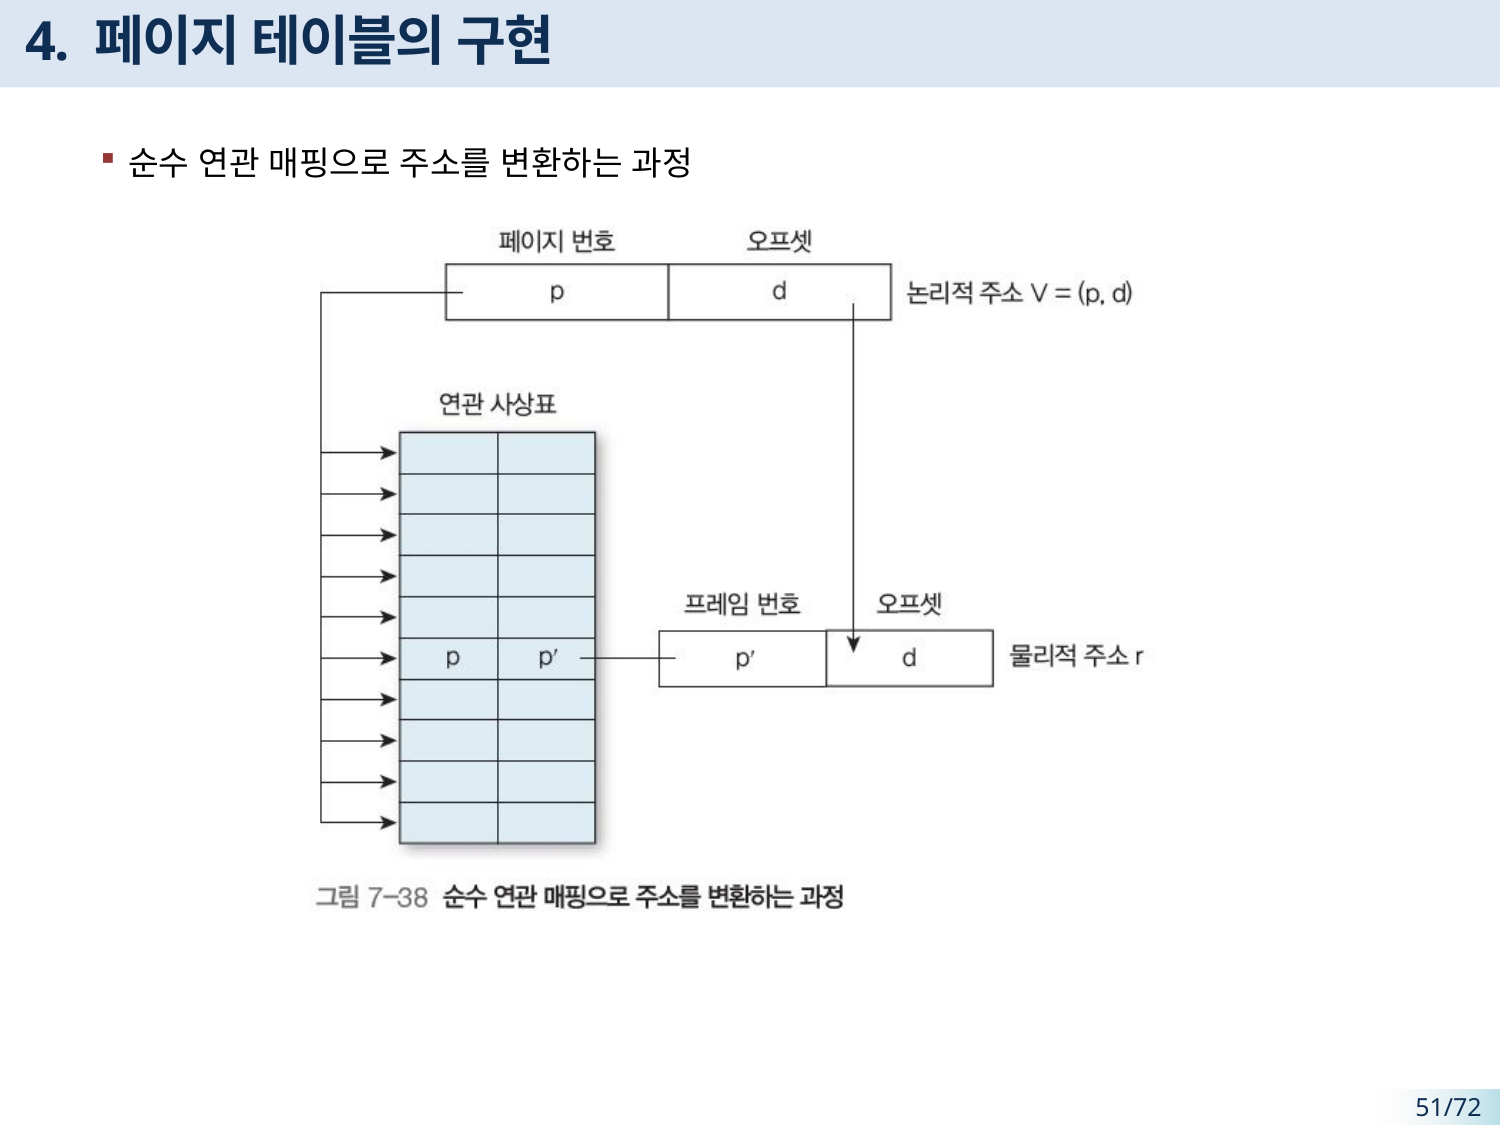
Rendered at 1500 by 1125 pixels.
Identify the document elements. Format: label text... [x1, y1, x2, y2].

picture [309, 215, 1155, 919]
title 4. 페이지 테이블의 구현 [10, 0, 1500, 78]
list 순수 연관 매핑으로 주소를 변환하는 과정 [10, 126, 1481, 1057]
